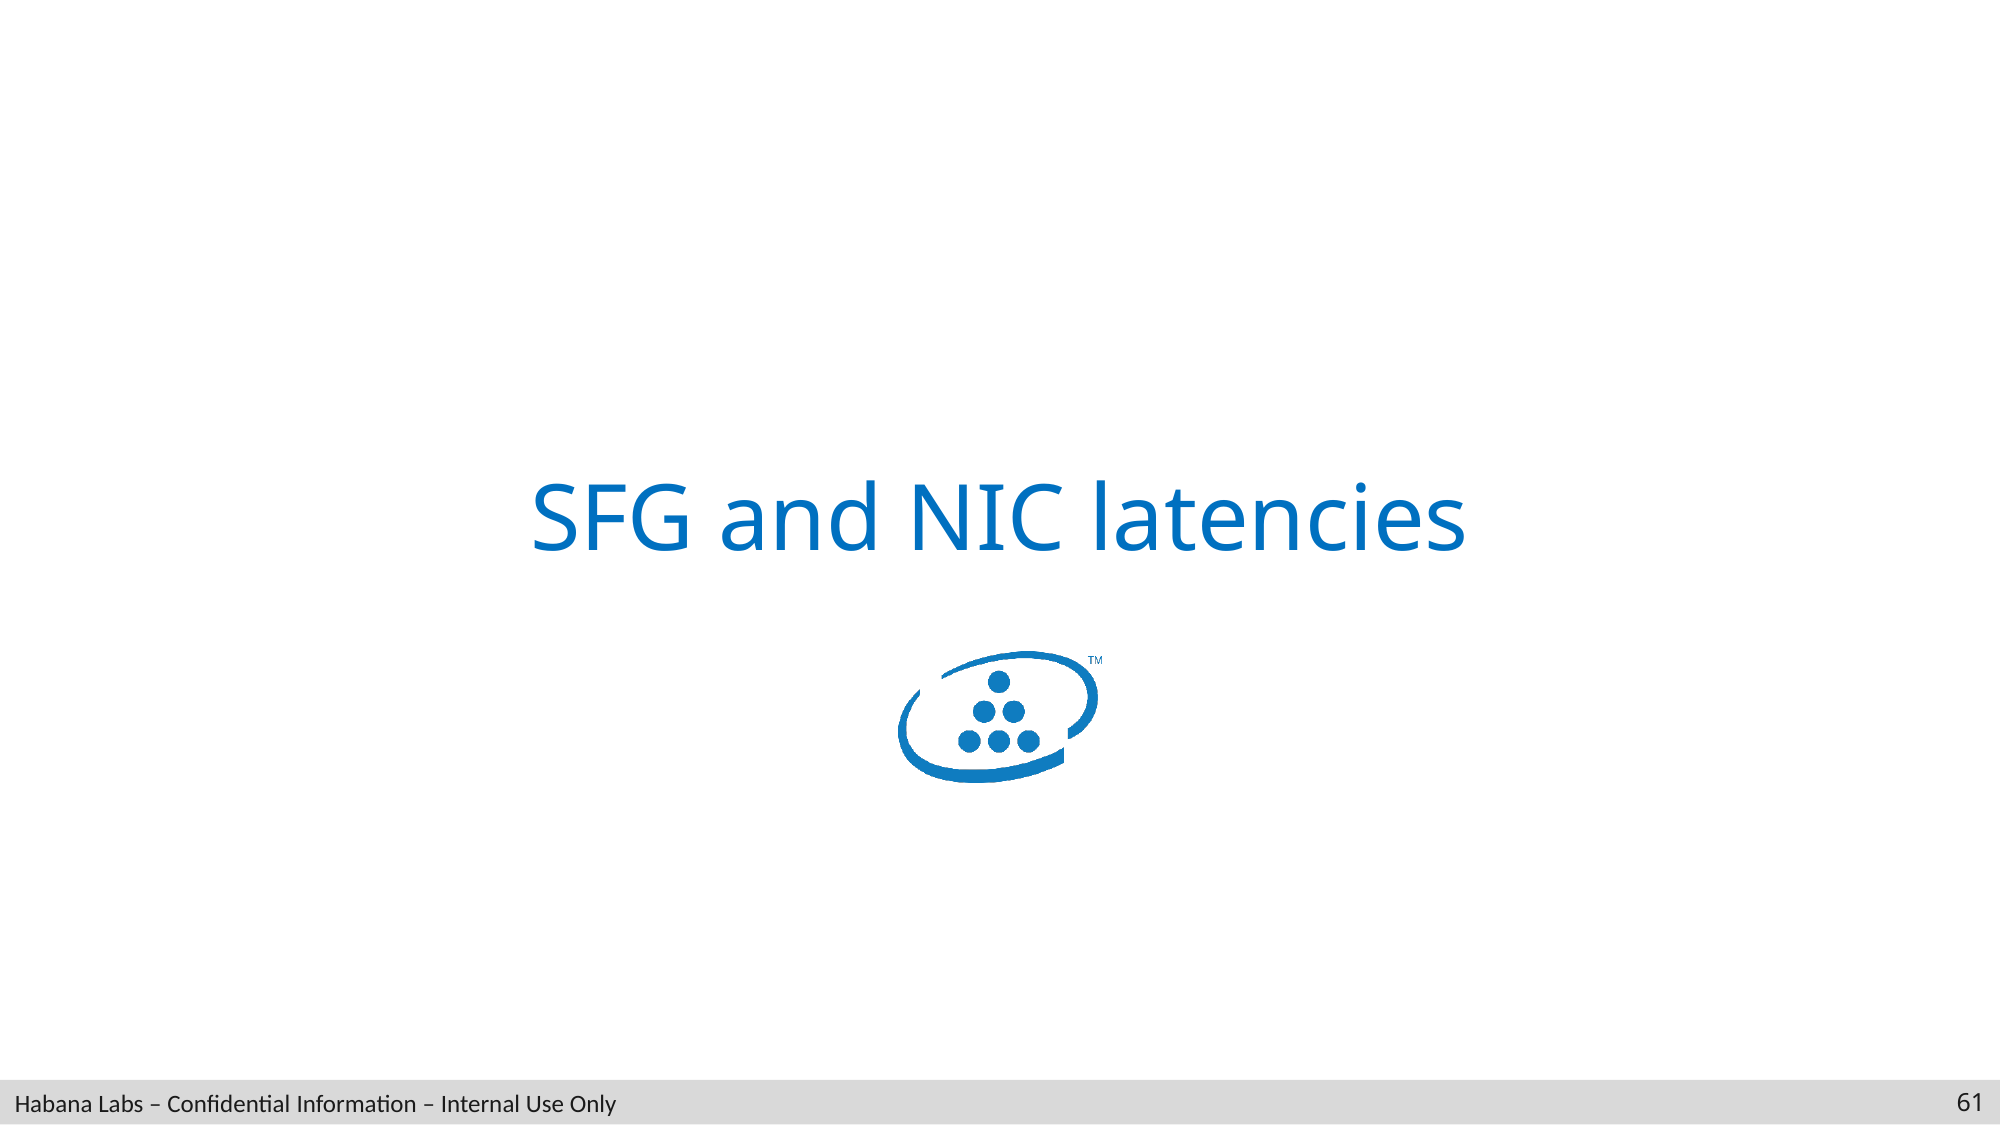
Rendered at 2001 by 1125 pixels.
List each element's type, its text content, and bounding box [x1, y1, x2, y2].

title SFG and NIC latencies [137, 464, 1863, 567]
picture [898, 651, 1102, 783]
